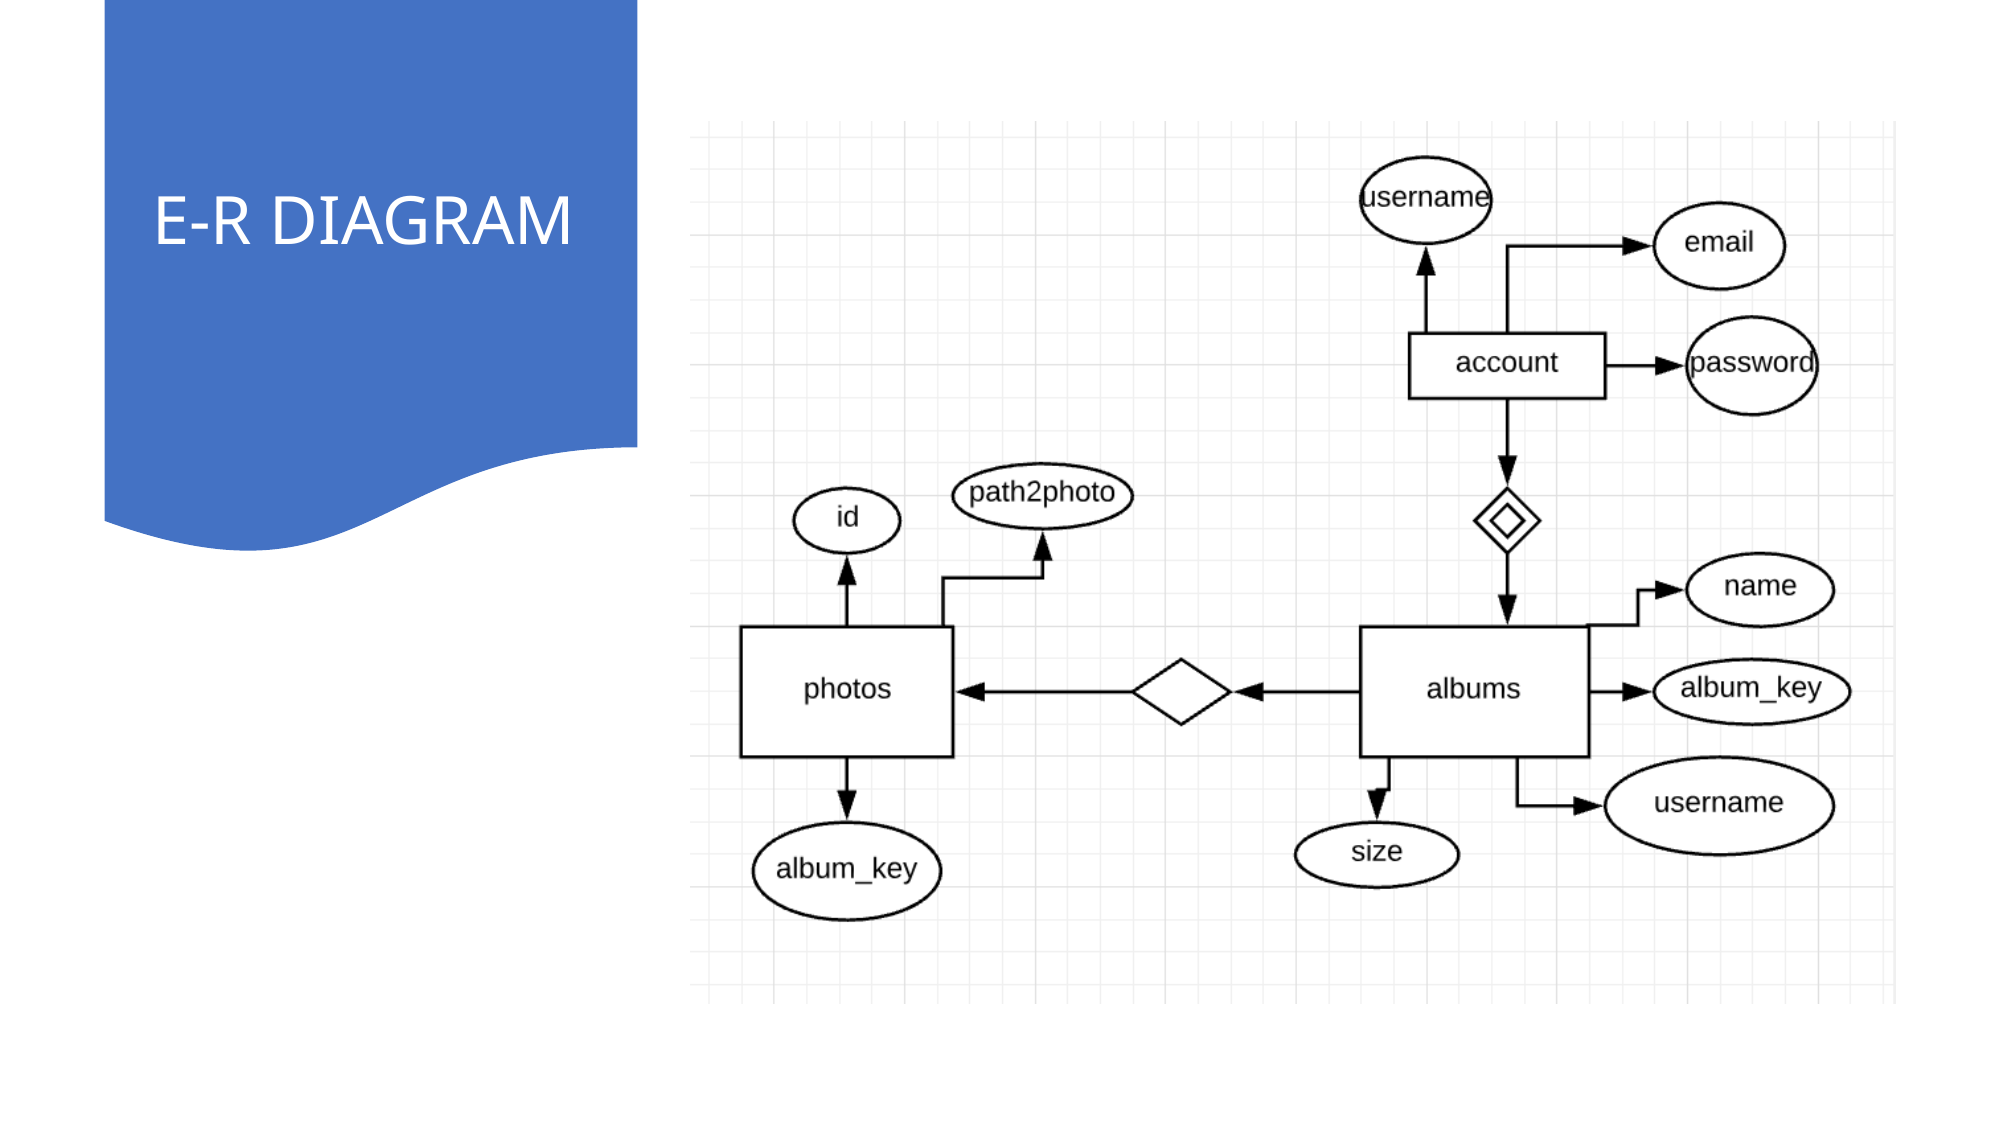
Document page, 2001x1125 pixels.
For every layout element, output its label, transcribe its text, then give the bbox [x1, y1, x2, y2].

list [690, 121, 1896, 1004]
title E-R DIAGRAM [137, 28, 604, 417]
text_box [103, 0, 639, 552]
